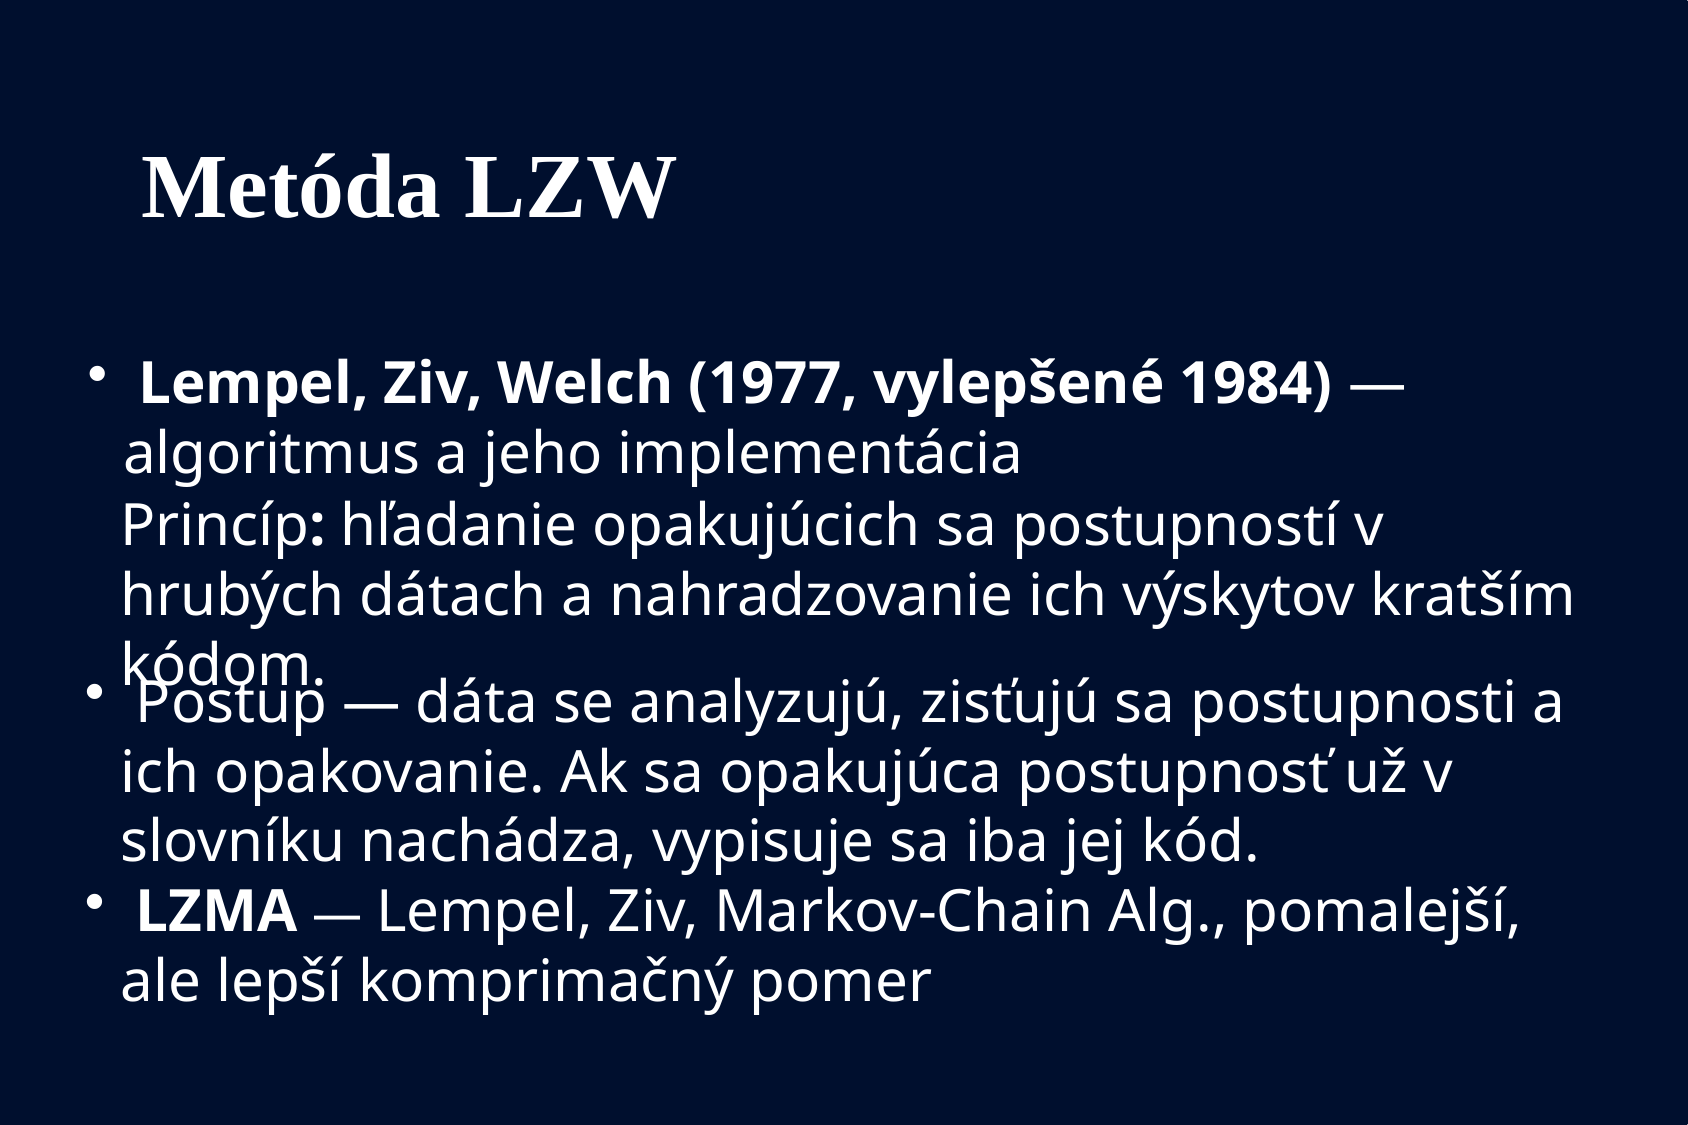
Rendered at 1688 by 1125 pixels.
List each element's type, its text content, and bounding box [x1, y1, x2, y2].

text_box Princíp: hľadanie opakujúcich sa postupností v hrubých dátach a nahradzovanie ich výskytov kratším kódom. [105, 479, 1625, 705]
text_box Postup — dáta se analyzujú, zisťujú sa postupnosti a ich opakovanie. Ak sa opakujúca postupnosť už v slovníku nachádza, vypisuje sa iba jej kód. LZMA — Lempel, Ziv, Markov-Chain Alg., pomalejší, ale lepší komprimačný pomer [70, 656, 1622, 1021]
title Metóda LZW [126, 86, 1562, 276]
text_box Lempel, Ziv, Welch (1977, vylepšené 1984) — algoritmus a jeho implementácia [72, 337, 1625, 493]
